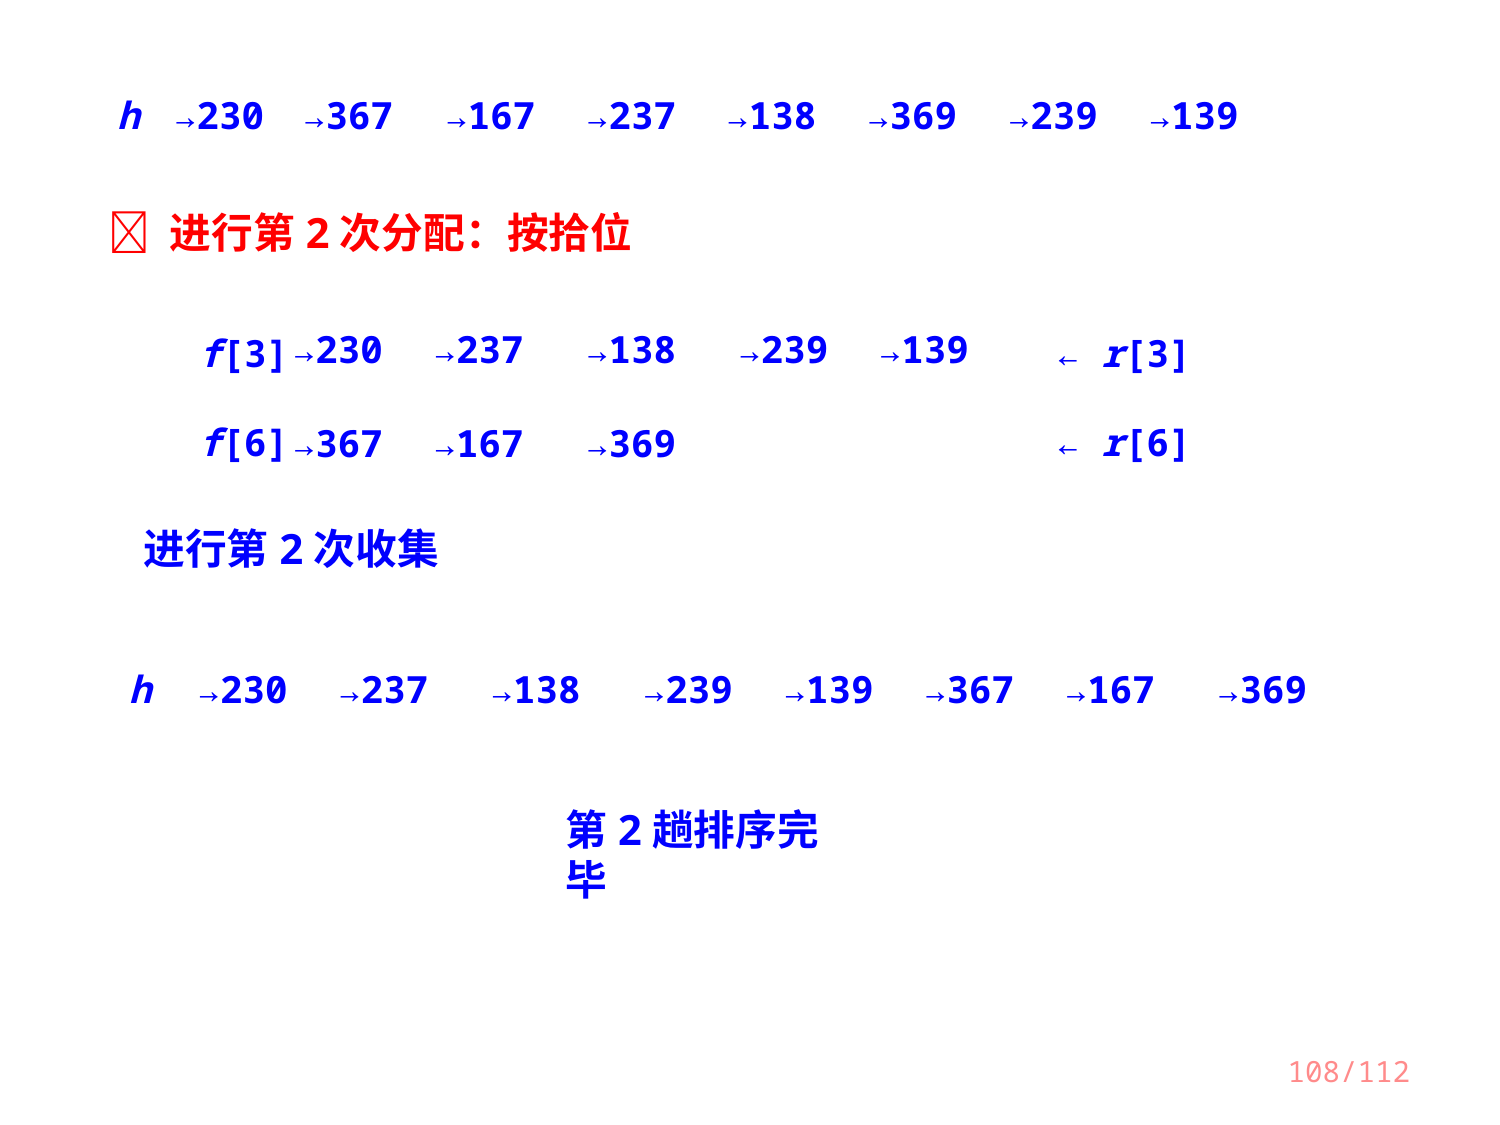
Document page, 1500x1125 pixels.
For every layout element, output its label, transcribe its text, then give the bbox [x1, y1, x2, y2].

text_box 第2趟排序完毕 [550, 796, 868, 912]
text_box →230 [174, 91, 303, 137]
text_box →138 [585, 326, 738, 372]
text_box →237 [338, 665, 490, 711]
text_box →139 [819, 665, 924, 711]
text_box ← r[6] [1041, 411, 1207, 472]
text_box →369 [585, 419, 762, 465]
text_box →230 [197, 665, 338, 711]
text_box f[6] [184, 411, 304, 472]
text_box ← r[3] [1041, 322, 1207, 383]
text_box →139 [1148, 91, 1325, 137]
text_box →369 [867, 91, 1007, 137]
text_box →369 [1217, 665, 1393, 711]
text_box →239 [642, 665, 819, 711]
text_box →167 [1064, 665, 1217, 711]
text_box →237 [433, 326, 585, 372]
text_box h [128, 665, 197, 711]
text_box f[3] [184, 322, 304, 383]
text_box →239 [1007, 91, 1148, 137]
text_box →138 [490, 665, 642, 711]
text_box 进行第2次收集 [128, 515, 493, 581]
text_box →367 [292, 419, 433, 465]
text_box →237 [585, 91, 726, 137]
text_box →138 [726, 91, 867, 137]
text_box →139 [915, 326, 1055, 372]
text_box →367 [924, 665, 1064, 711]
slide_number 108/112 [1242, 1042, 1425, 1103]
text_box h [117, 91, 174, 137]
text_box →167 [445, 91, 585, 137]
text_box →230 [292, 326, 433, 372]
text_box →239 [738, 326, 915, 372]
text_box →167 [433, 419, 585, 465]
text_box →367 [303, 91, 445, 137]
text_box  进行第2次分配：按拾位 [93, 199, 774, 264]
